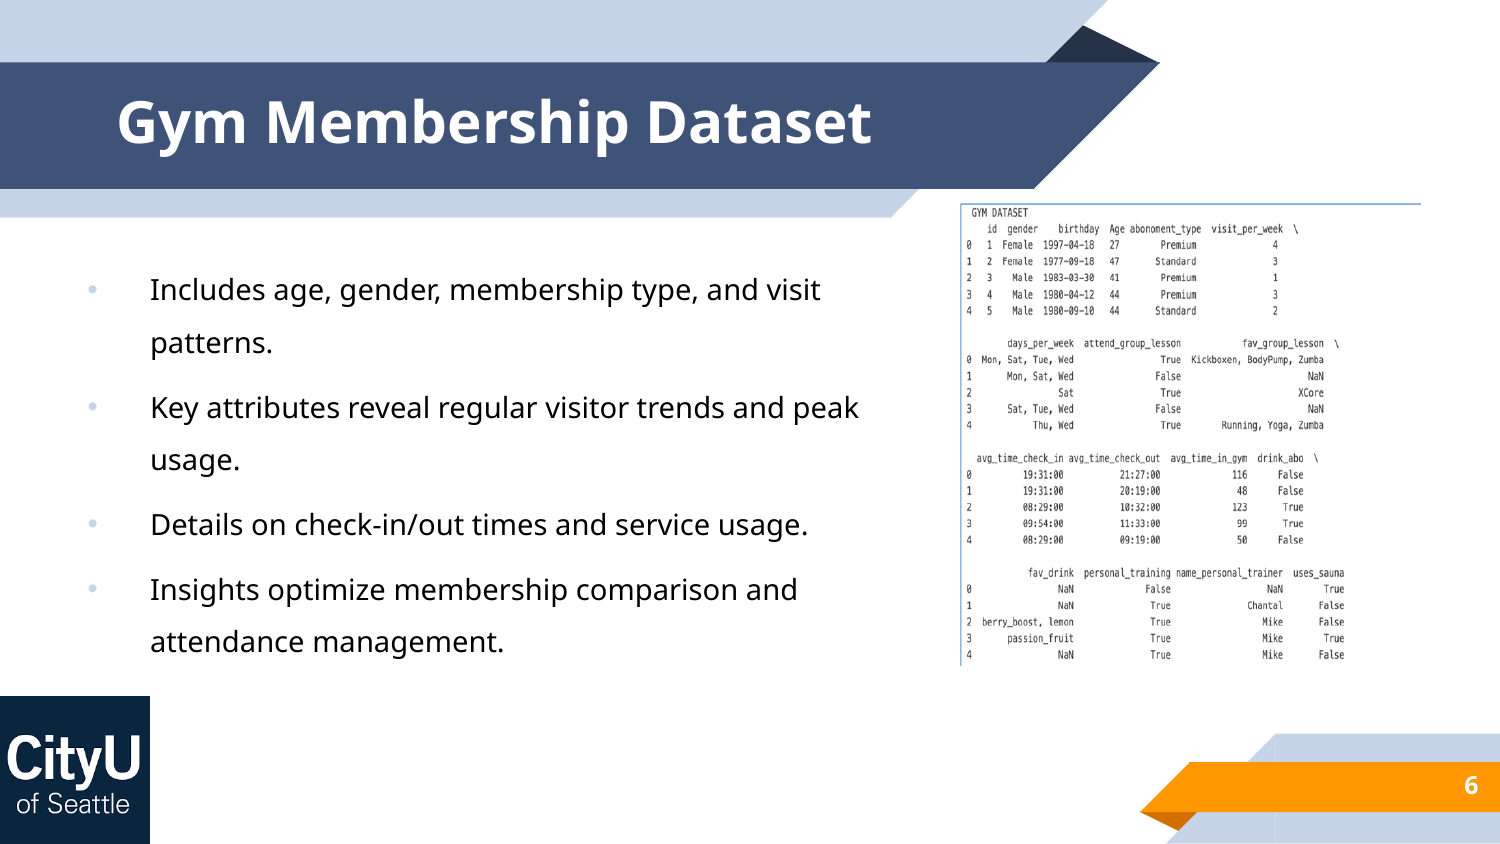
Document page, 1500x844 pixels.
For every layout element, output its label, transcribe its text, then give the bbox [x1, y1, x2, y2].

title Gym Membership Dataset [101, 92, 1003, 218]
list Includes age, gender, membership type, and visit patterns. Key attributes reveal regular visitor trends and peak usage. Details on check-in/out times and service usage. Insights optimize membership comparison and attendance management. [60, 217, 915, 734]
picture [0, 696, 150, 844]
slide_number 6 [1249, 760, 1494, 813]
picture [955, 198, 1421, 667]
